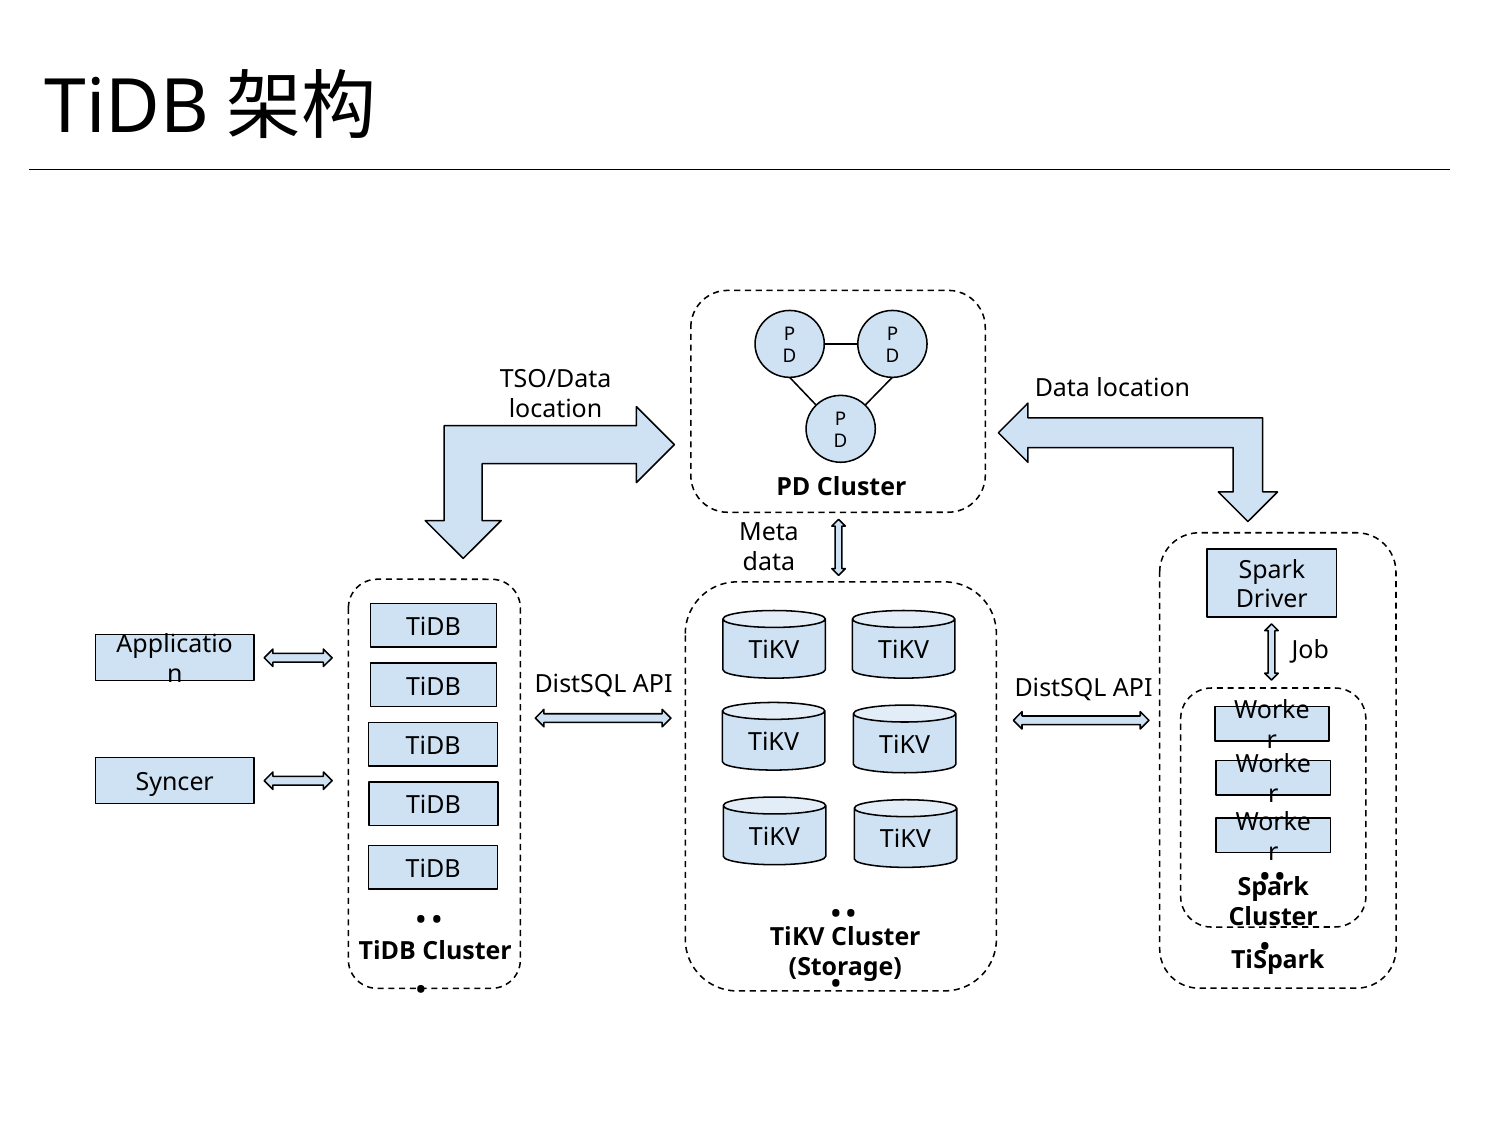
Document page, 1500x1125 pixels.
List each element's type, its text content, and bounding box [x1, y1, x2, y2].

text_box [95, 290, 1396, 991]
title TiDB架构 [29, 0, 1324, 218]
